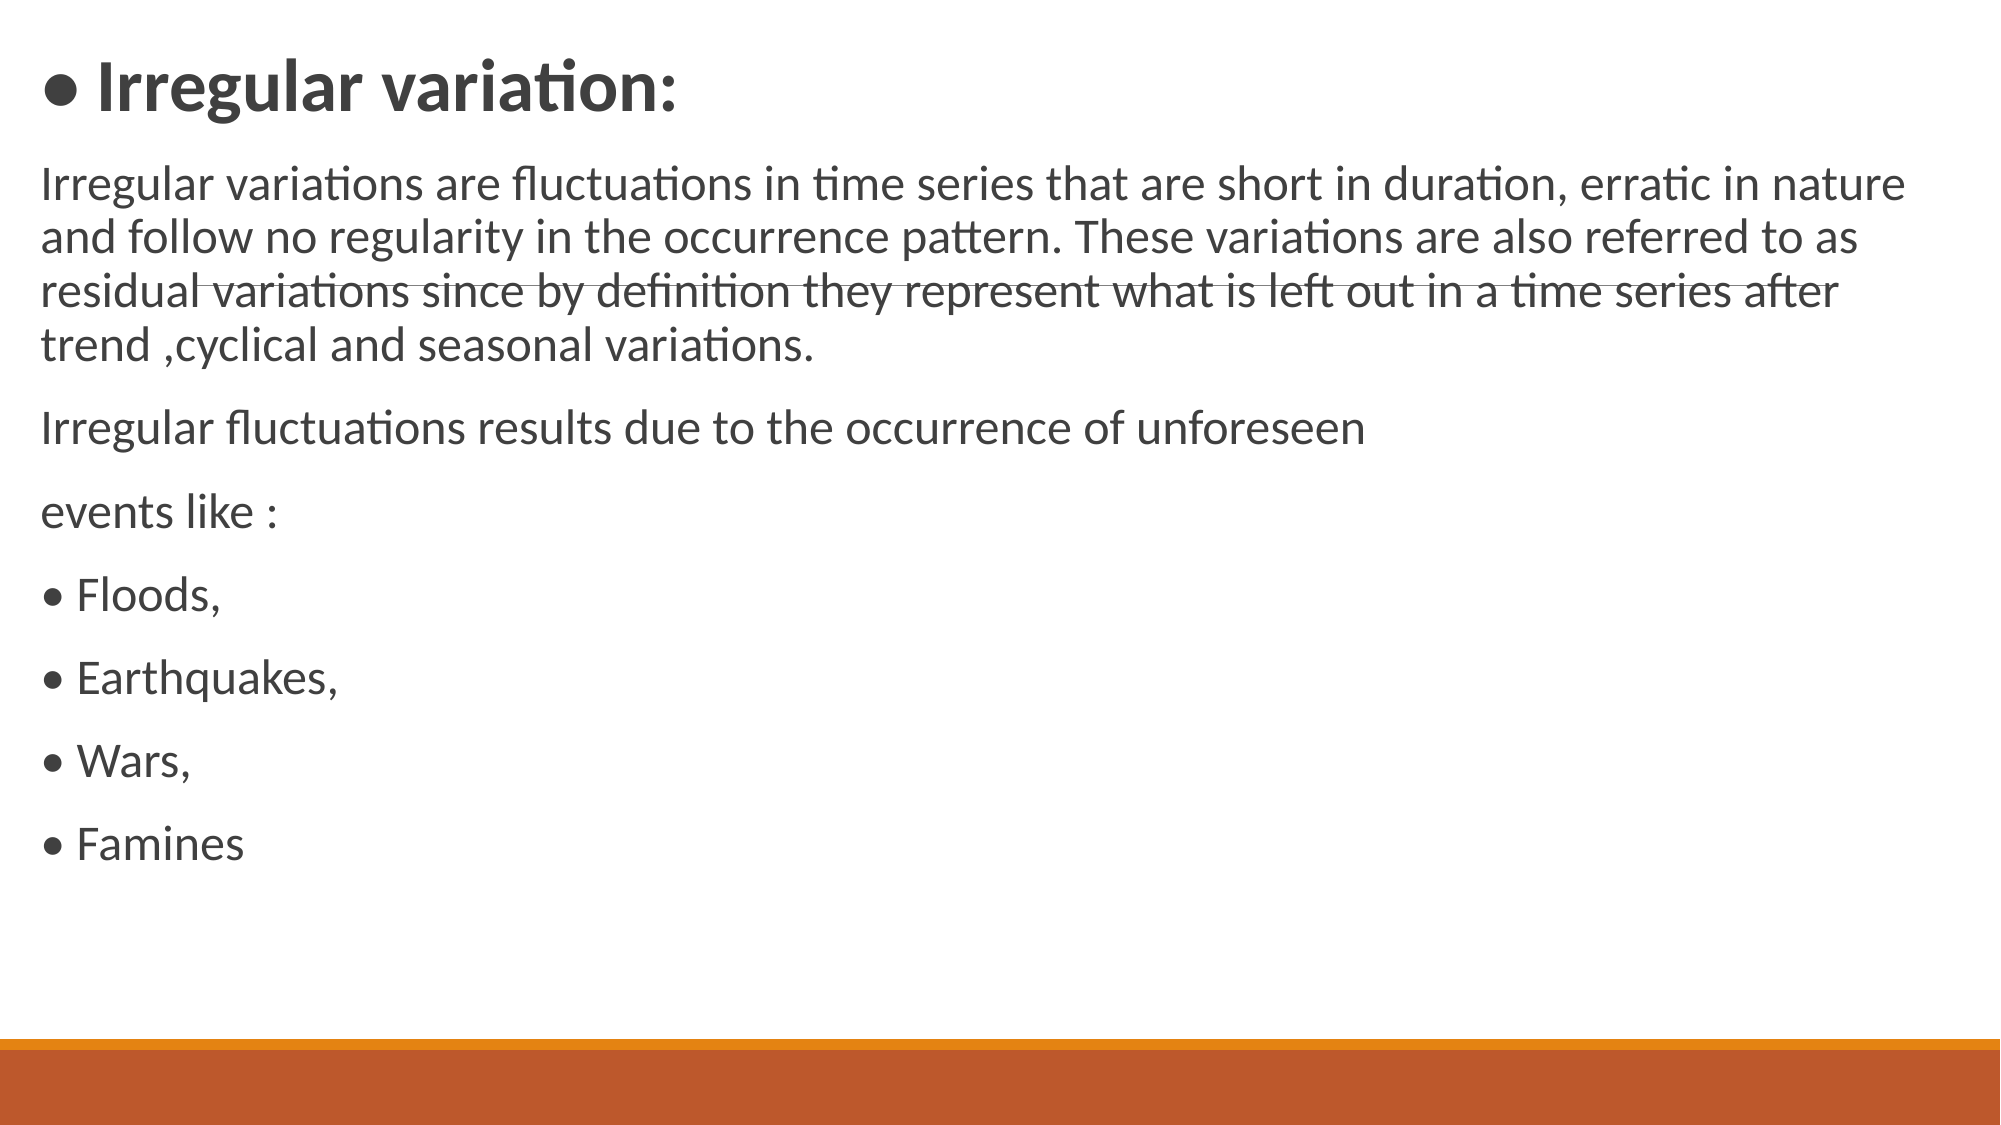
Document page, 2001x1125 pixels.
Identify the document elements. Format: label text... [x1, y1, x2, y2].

list • Irregular variation: Irregular variations are fluctuations in time series that are short in duration, erratic in nature and follow no regularity in the occurrence pattern. These variations are also referred to as residual variations since by definition they represent what is left out in a time series after trend ,cyclical and seasonal variations. Irregular fluctuations results due to the occurrence of unforeseen events like : • Floods, • Earthquakes, • Wars, • Famines [25, 39, 1935, 700]
